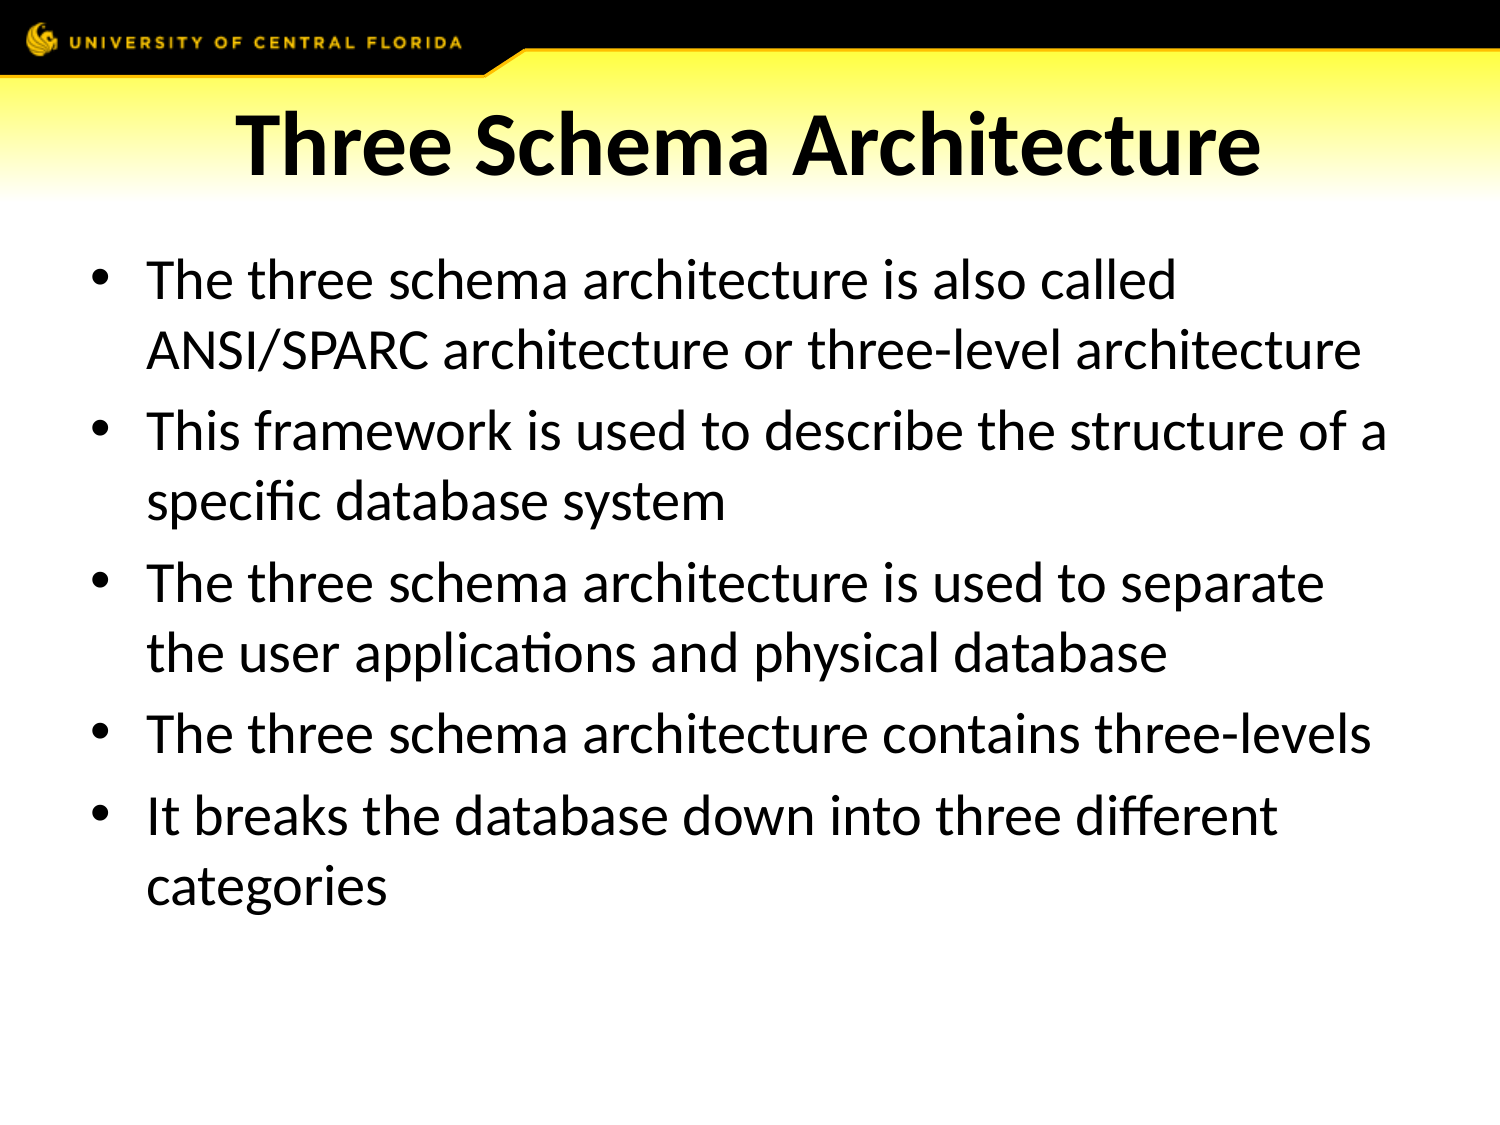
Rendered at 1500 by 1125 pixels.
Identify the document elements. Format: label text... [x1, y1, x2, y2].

title Three Schema Architecture [75, 45, 1425, 233]
list The three schema architecture is also called ANSI/SPARC architecture or three-level architecture This framework is used to describe the structure of a specific database system The three schema architecture is used to separate the user applications and physical database The three schema architecture contains three-levels It breaks the database down into three different categories [75, 233, 1425, 1097]
picture [0, 0, 484, 74]
